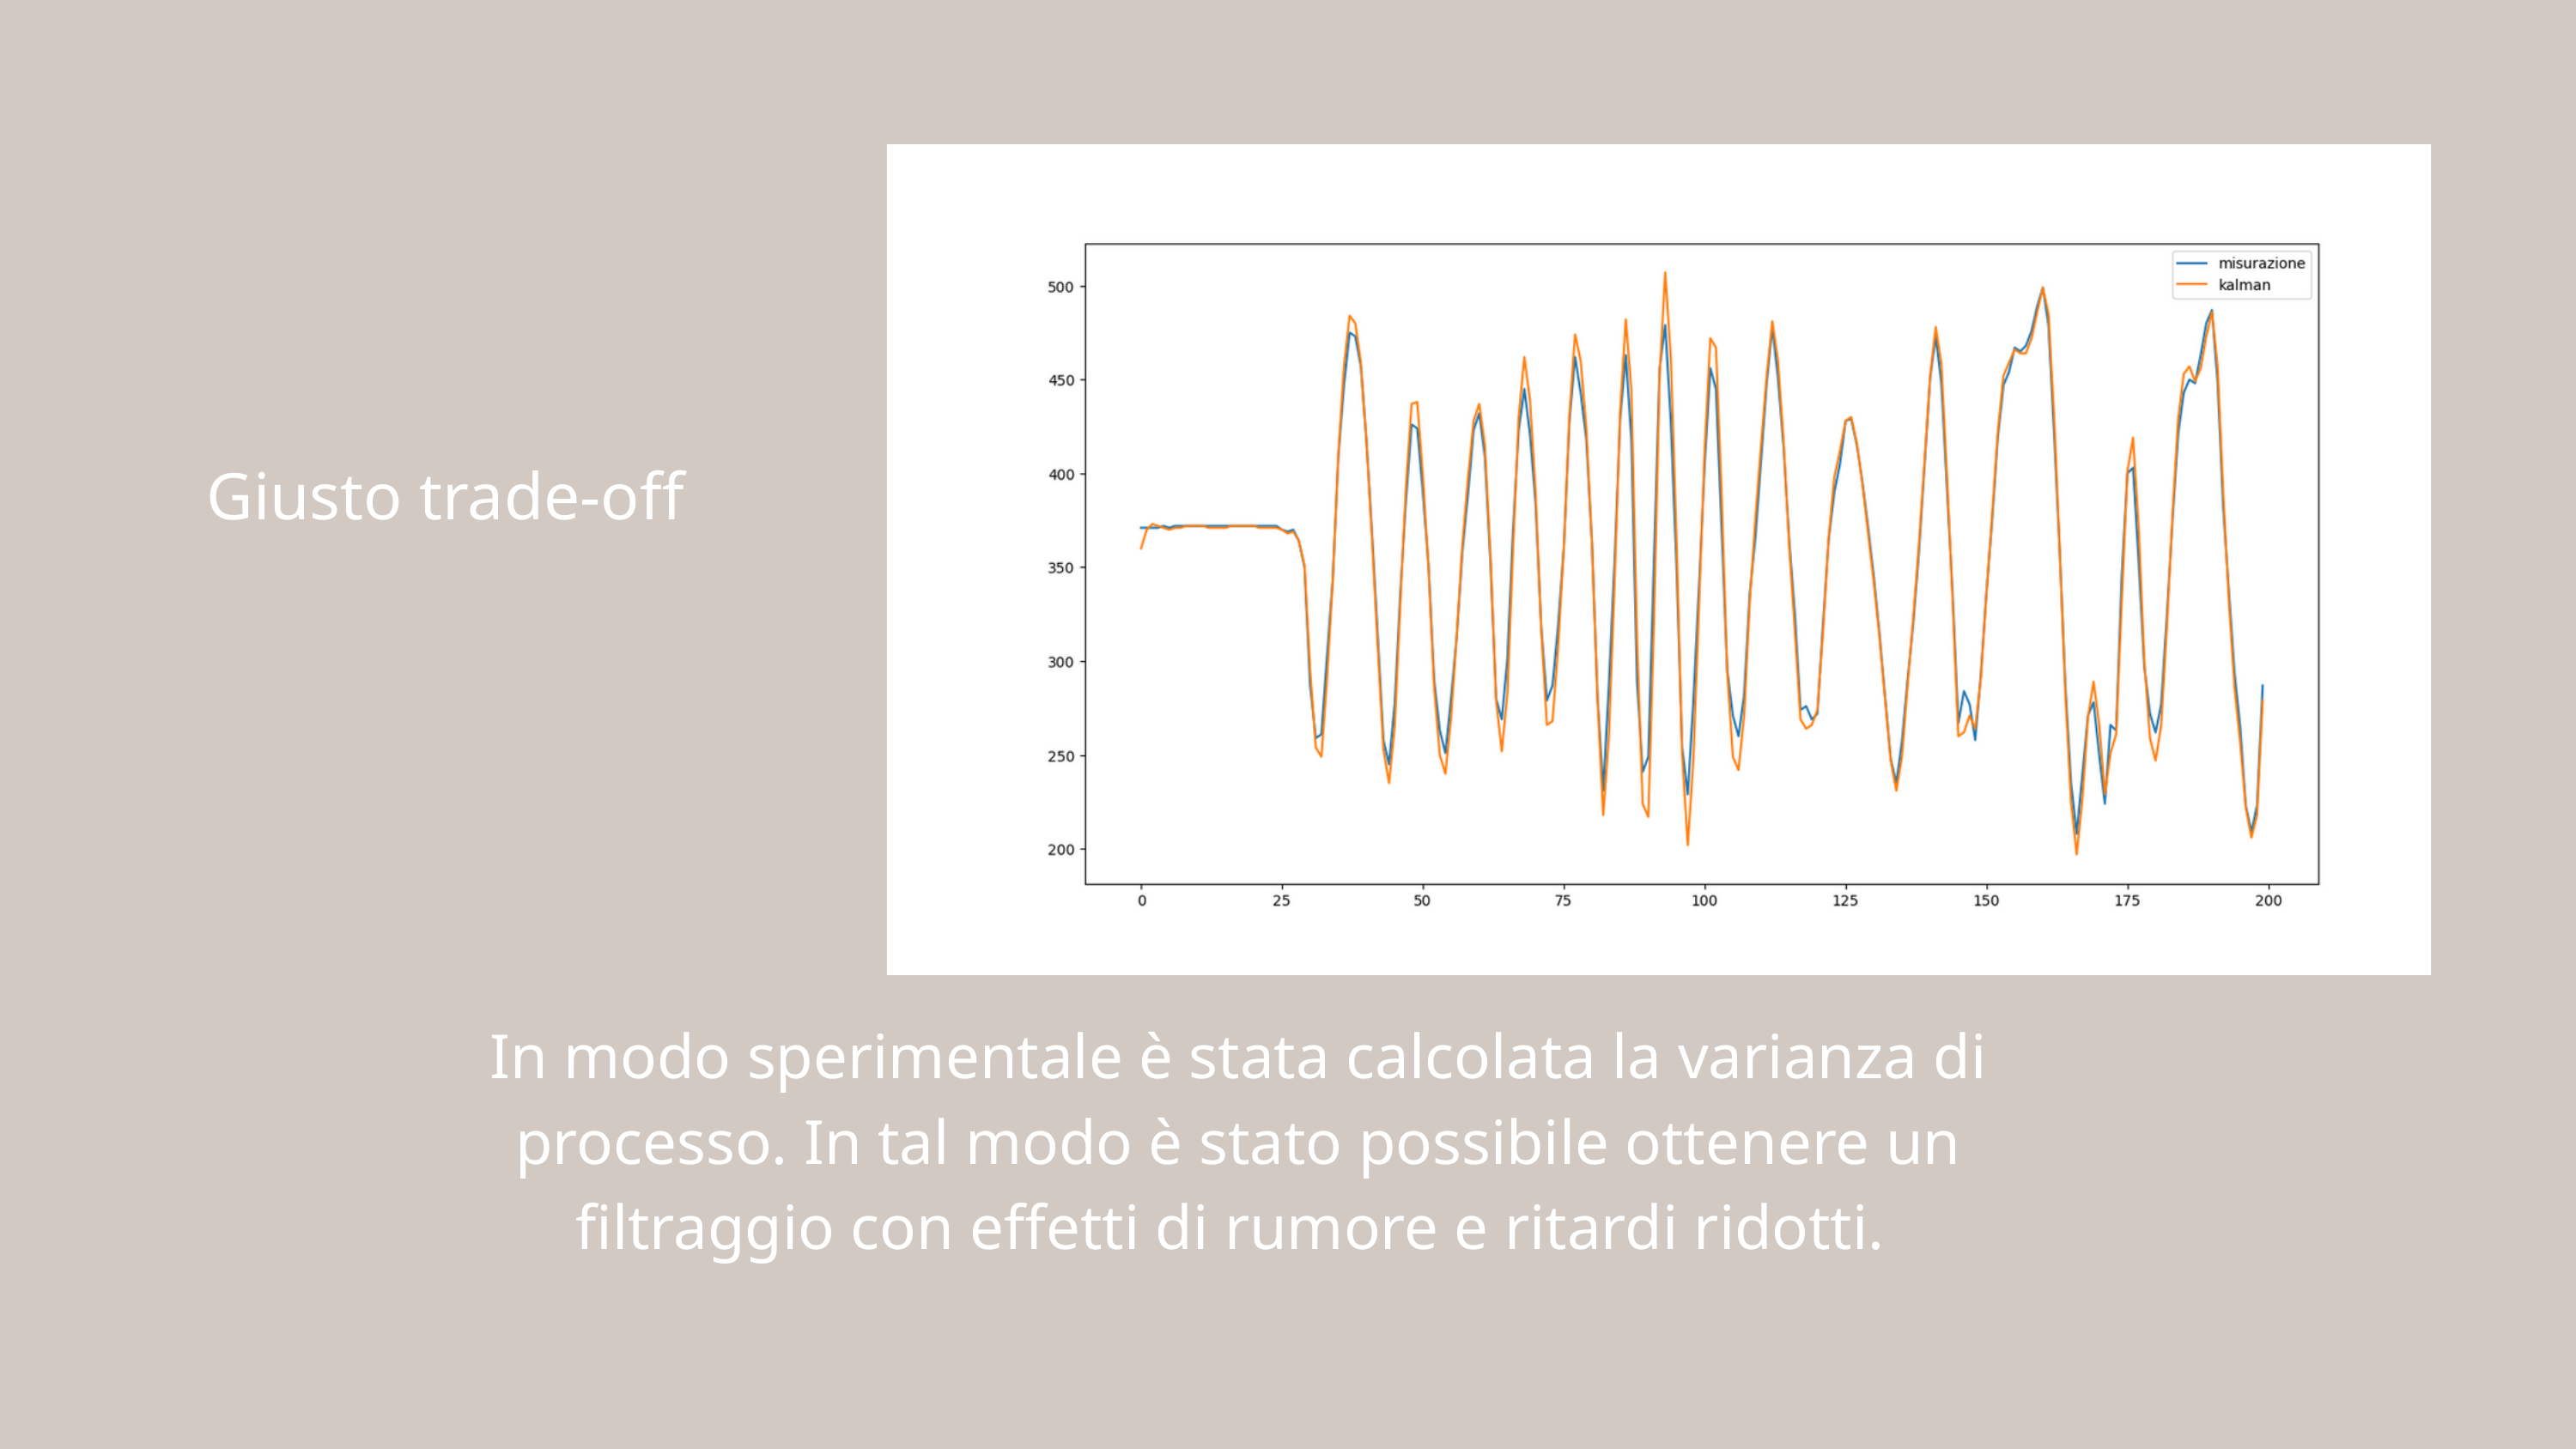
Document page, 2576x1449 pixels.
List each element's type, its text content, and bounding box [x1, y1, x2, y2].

text_box Giusto trade-off [206, 455, 882, 533]
picture [886, 144, 2432, 976]
text_box In modo sperimentale è stata calcolata la varianza di processo. In tal modo è stato possibile ottenere un filtraggio con effetti di rumore e ritardi ridotti. [382, 1005, 2096, 1262]
